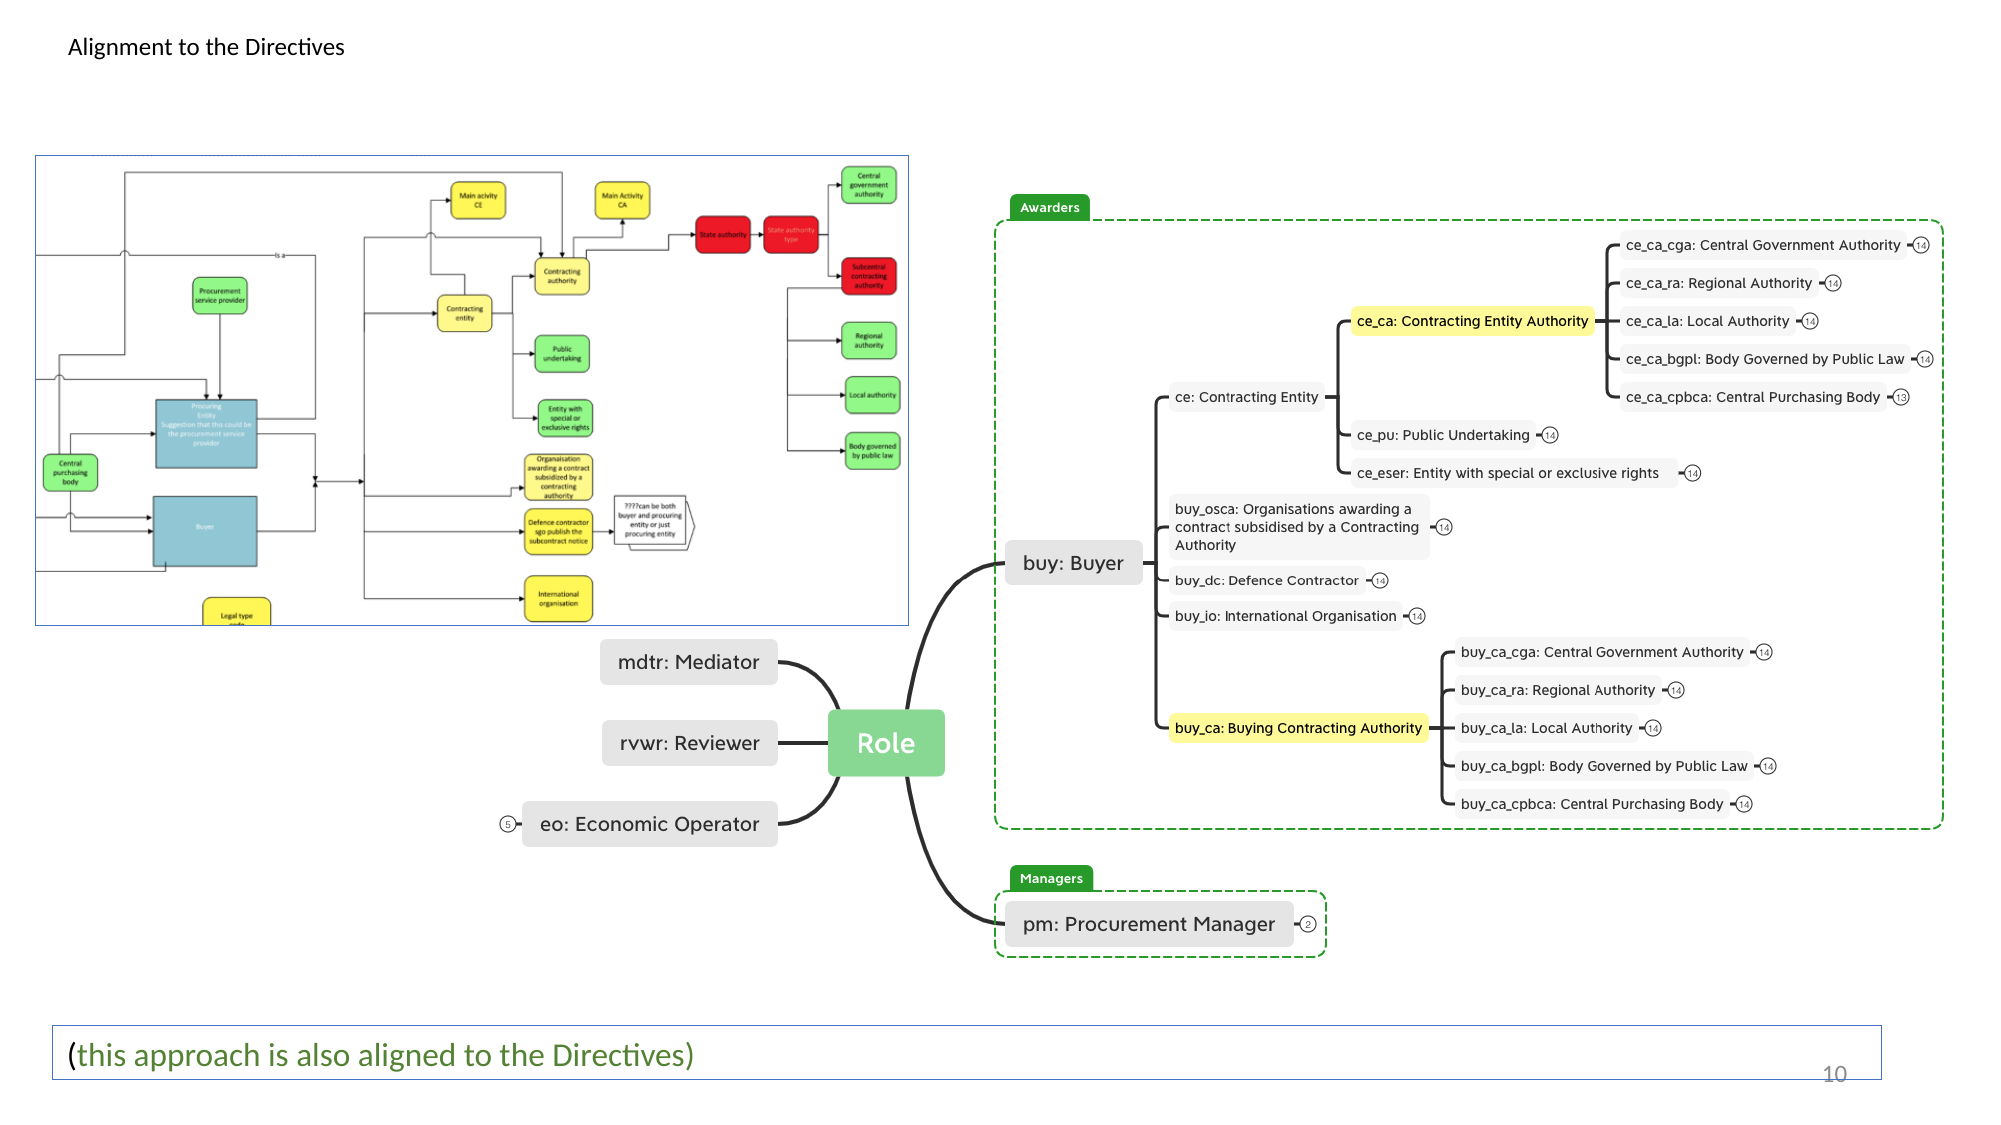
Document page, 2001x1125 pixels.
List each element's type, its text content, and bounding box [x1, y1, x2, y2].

text_box (this approach is also aligned to the Directives) [52, 1025, 1882, 1080]
picture [35, 155, 1965, 970]
text_box Alignment to the Directives [53, 22, 361, 68]
slide_number 10 [1412, 1042, 1863, 1103]
